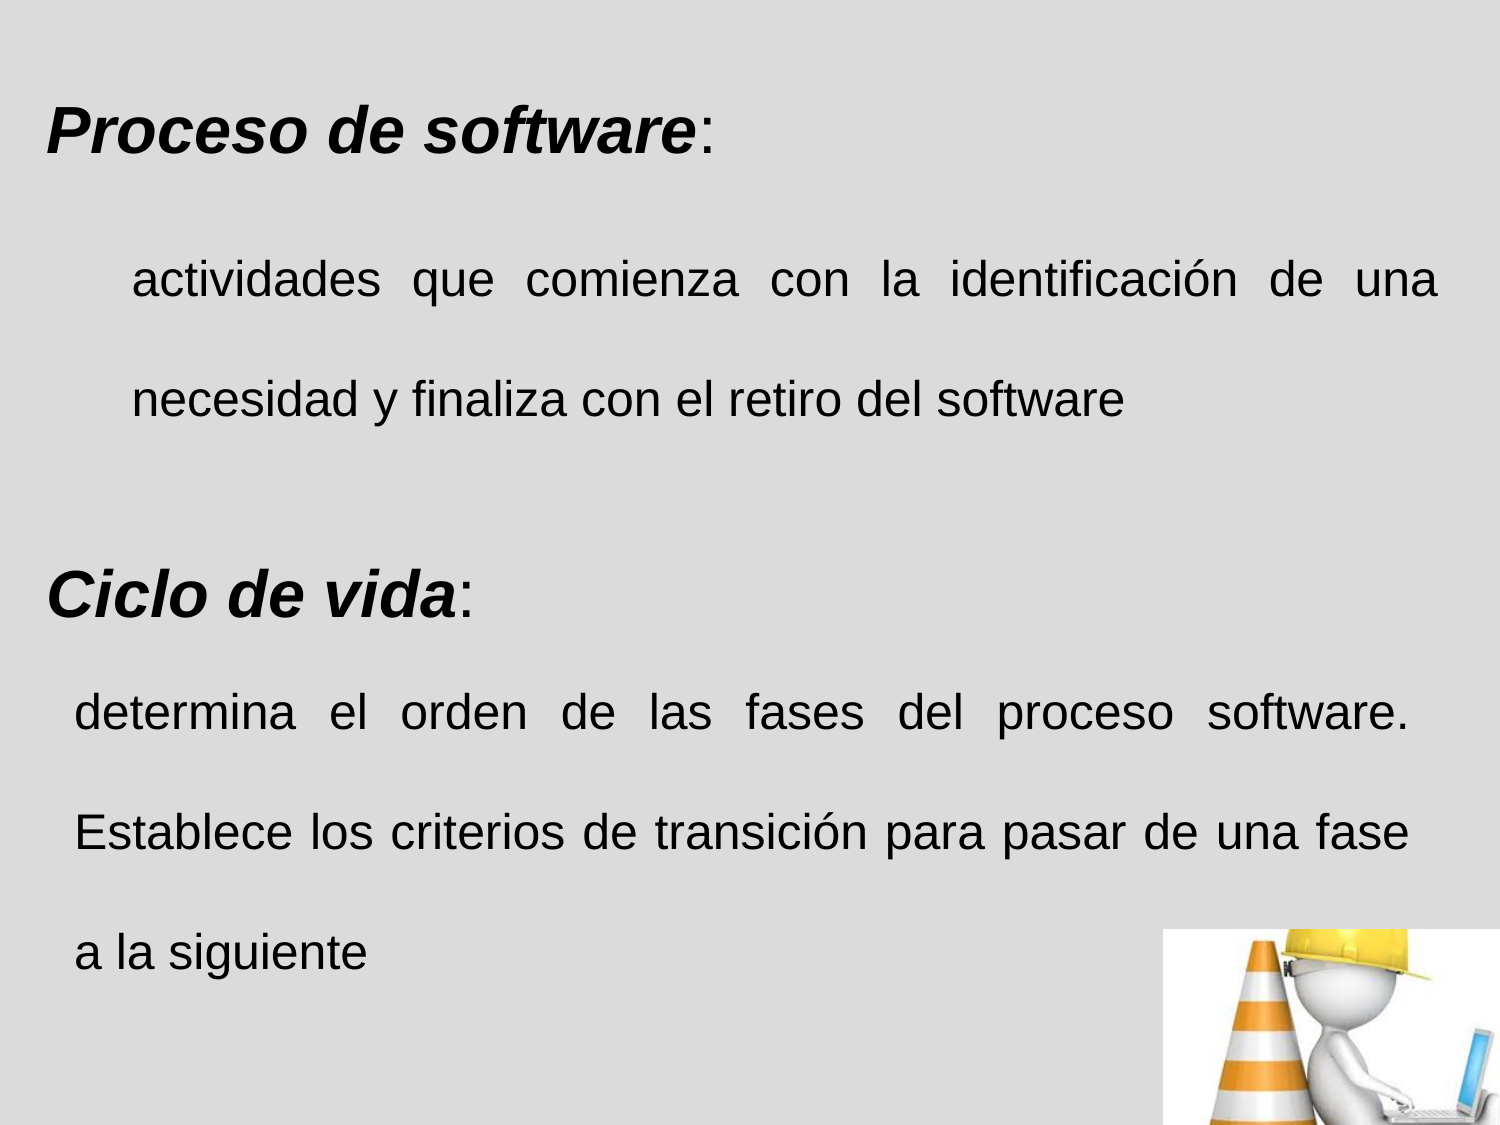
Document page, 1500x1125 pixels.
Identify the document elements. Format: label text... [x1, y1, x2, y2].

text_box Ciclo de vida: [31, 463, 1454, 639]
text_box Proceso de software: [31, 0, 1454, 175]
text_box actividades que comienza con la identificación de una necesidad y finaliza con el retiro del software [116, 178, 1454, 434]
text_box determina el orden de las fases del proceso software. Establece los criterios de transición para pasar de una fase a la siguiente [59, 612, 1426, 987]
picture [1162, 929, 1500, 1125]
